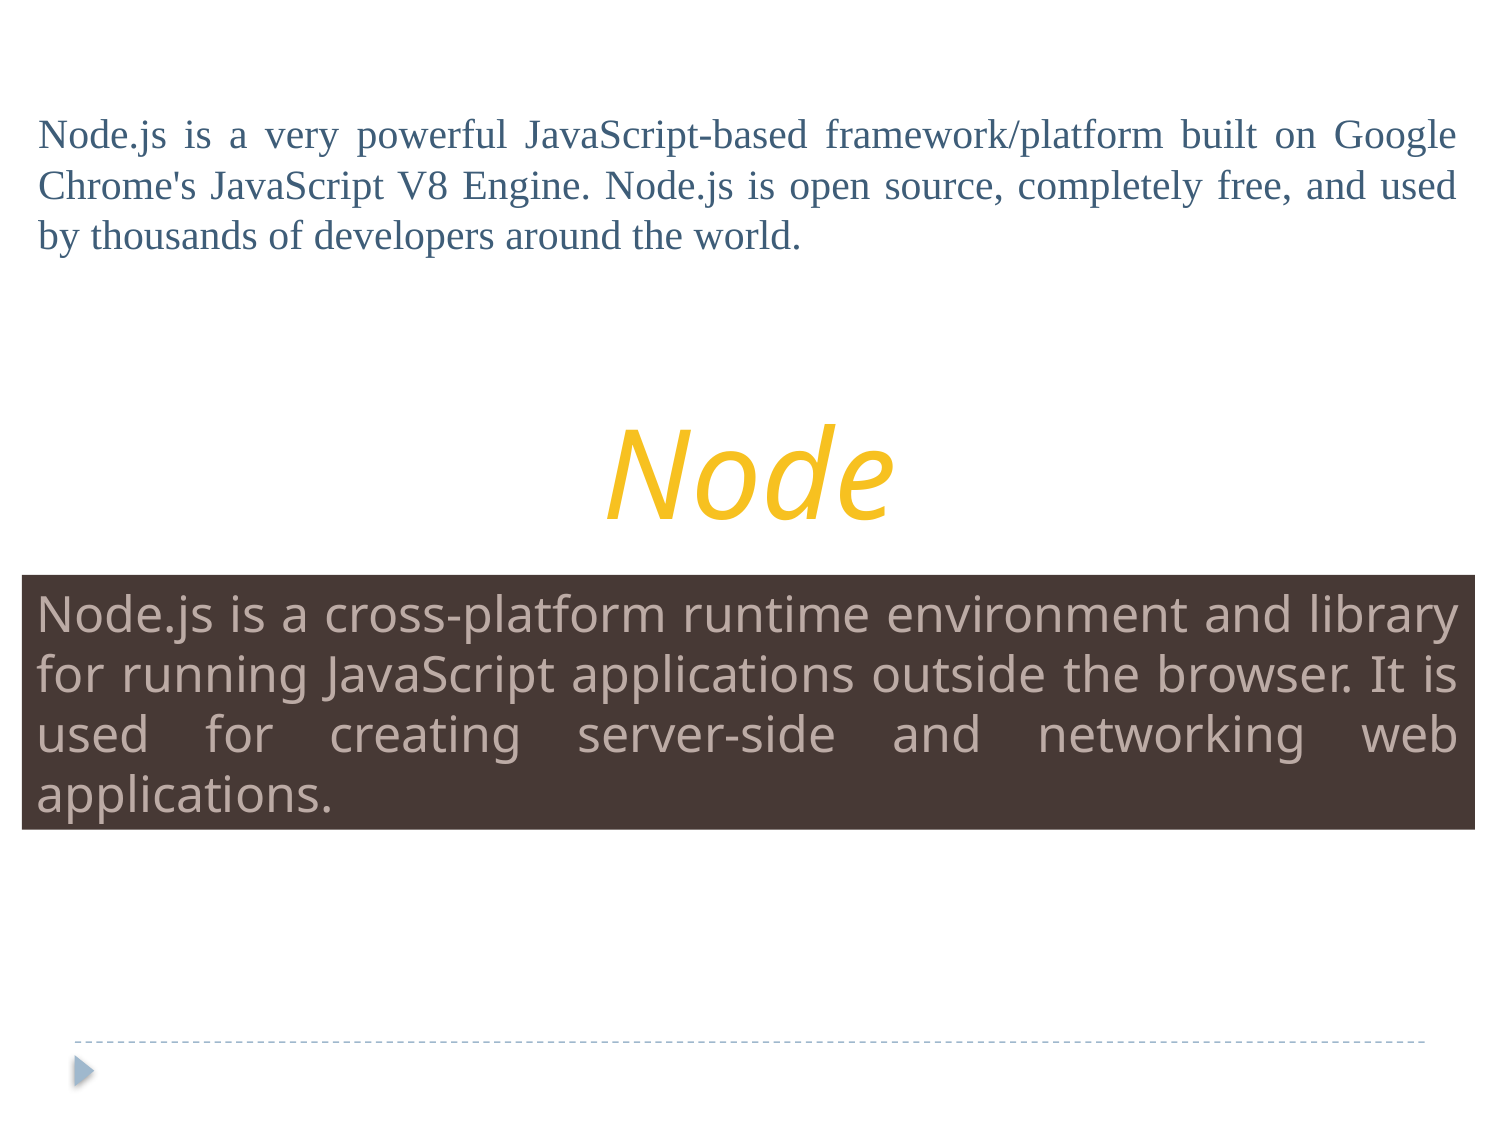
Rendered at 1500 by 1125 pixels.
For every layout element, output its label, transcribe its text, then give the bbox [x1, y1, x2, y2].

text_box Node [24, 387, 1475, 553]
text_box Node.js is a cross-platform runtime environment and library for running JavaScript applications outside the browser. It is used for creating server-side and networking web applications. [21, 574, 1475, 830]
text_box Node.js is a very powerful JavaScript-based framework/platform built on Google Chrome's JavaScript V8 Engine. Node.js is open source, completely free, and used by thousands of developers around the world. [23, 99, 1474, 265]
